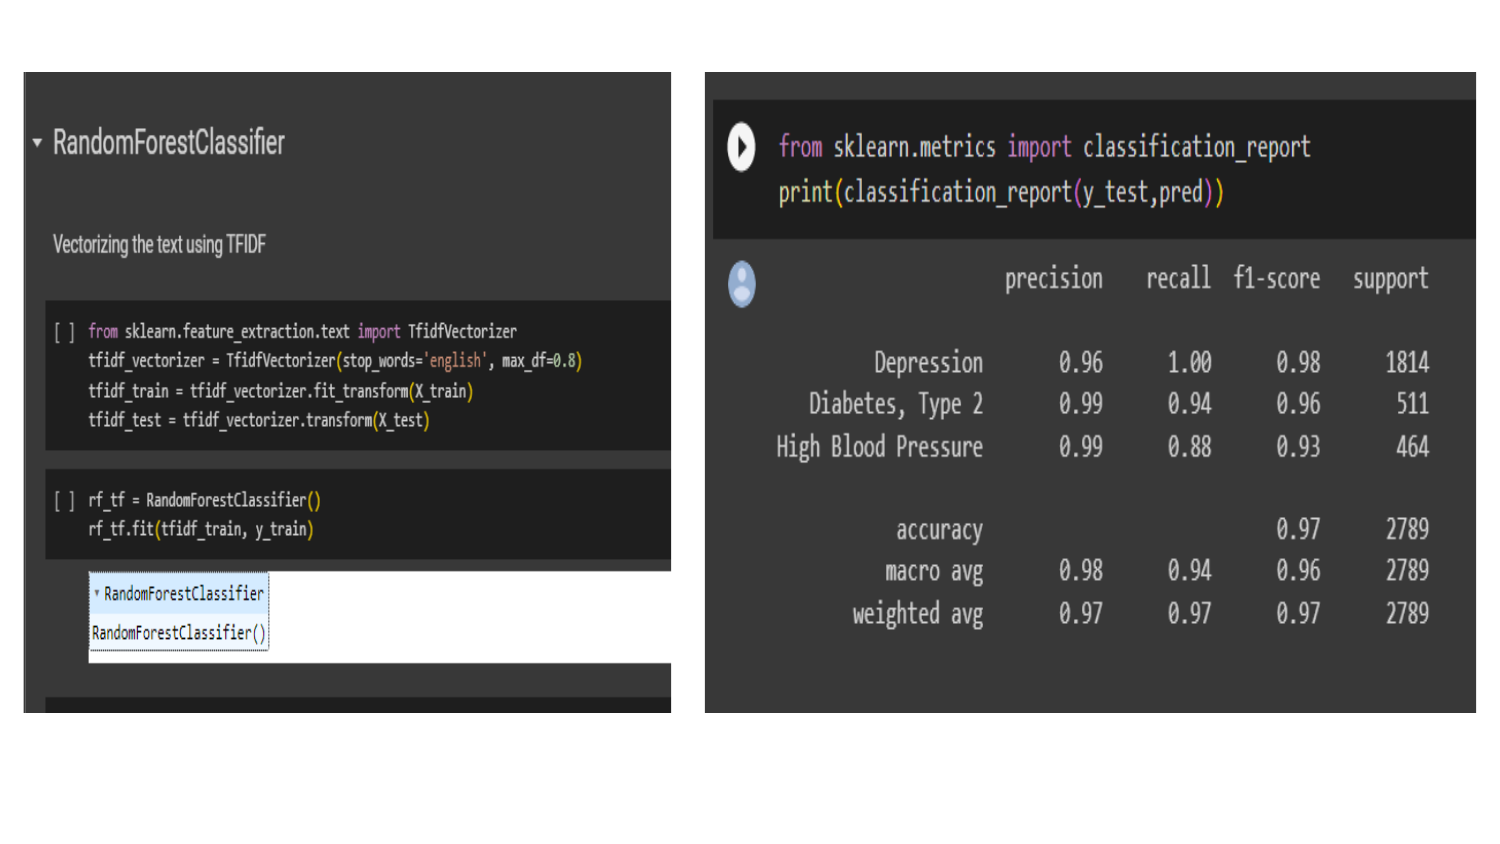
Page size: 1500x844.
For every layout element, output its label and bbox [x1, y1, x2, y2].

picture [704, 72, 1477, 713]
picture [23, 72, 672, 713]
